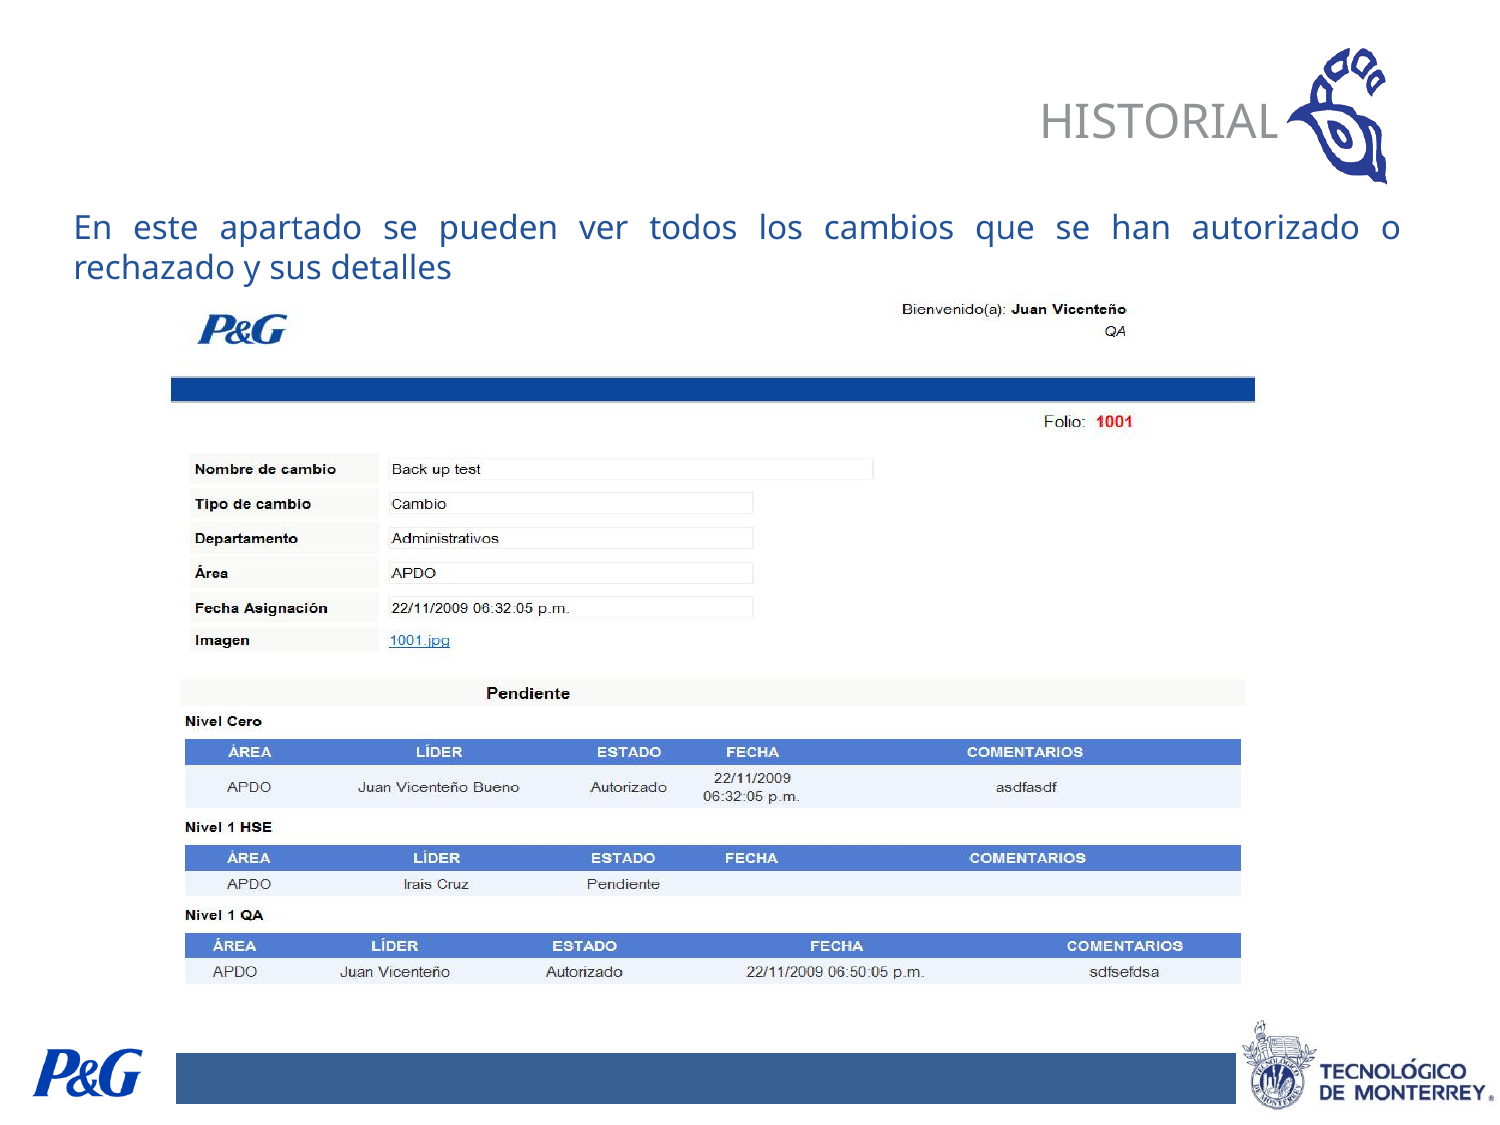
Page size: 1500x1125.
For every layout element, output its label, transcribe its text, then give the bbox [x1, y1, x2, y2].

text_box En este apartado se pueden ver todos los cambios que se han autorizado o rechazado y sus detalles [58, 199, 1418, 294]
picture [1277, 39, 1407, 188]
picture [0, 278, 1500, 1125]
text_box HISTORIAL [1024, 82, 1272, 155]
text_box [180, 1053, 1231, 1104]
